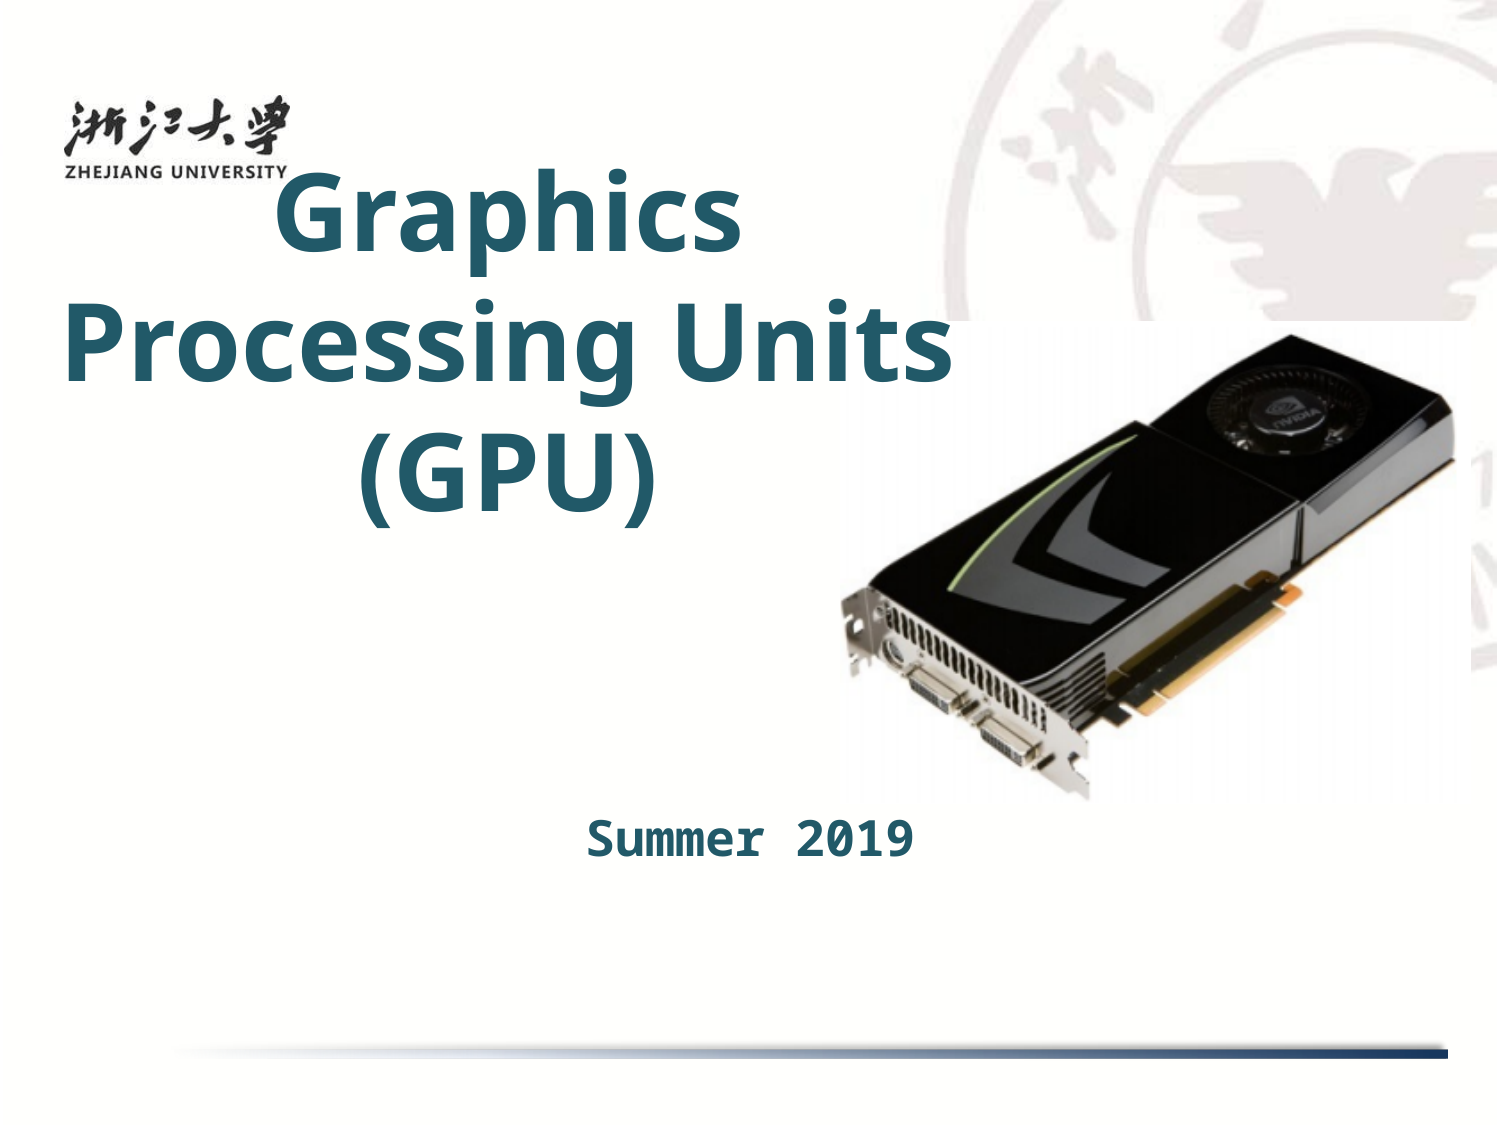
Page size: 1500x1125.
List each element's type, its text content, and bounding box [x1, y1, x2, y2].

picture [0, 0, 1500, 1125]
title Graphics Processing Units (GPU) [29, 196, 987, 480]
subtitle Summer 2019 [225, 786, 1275, 992]
